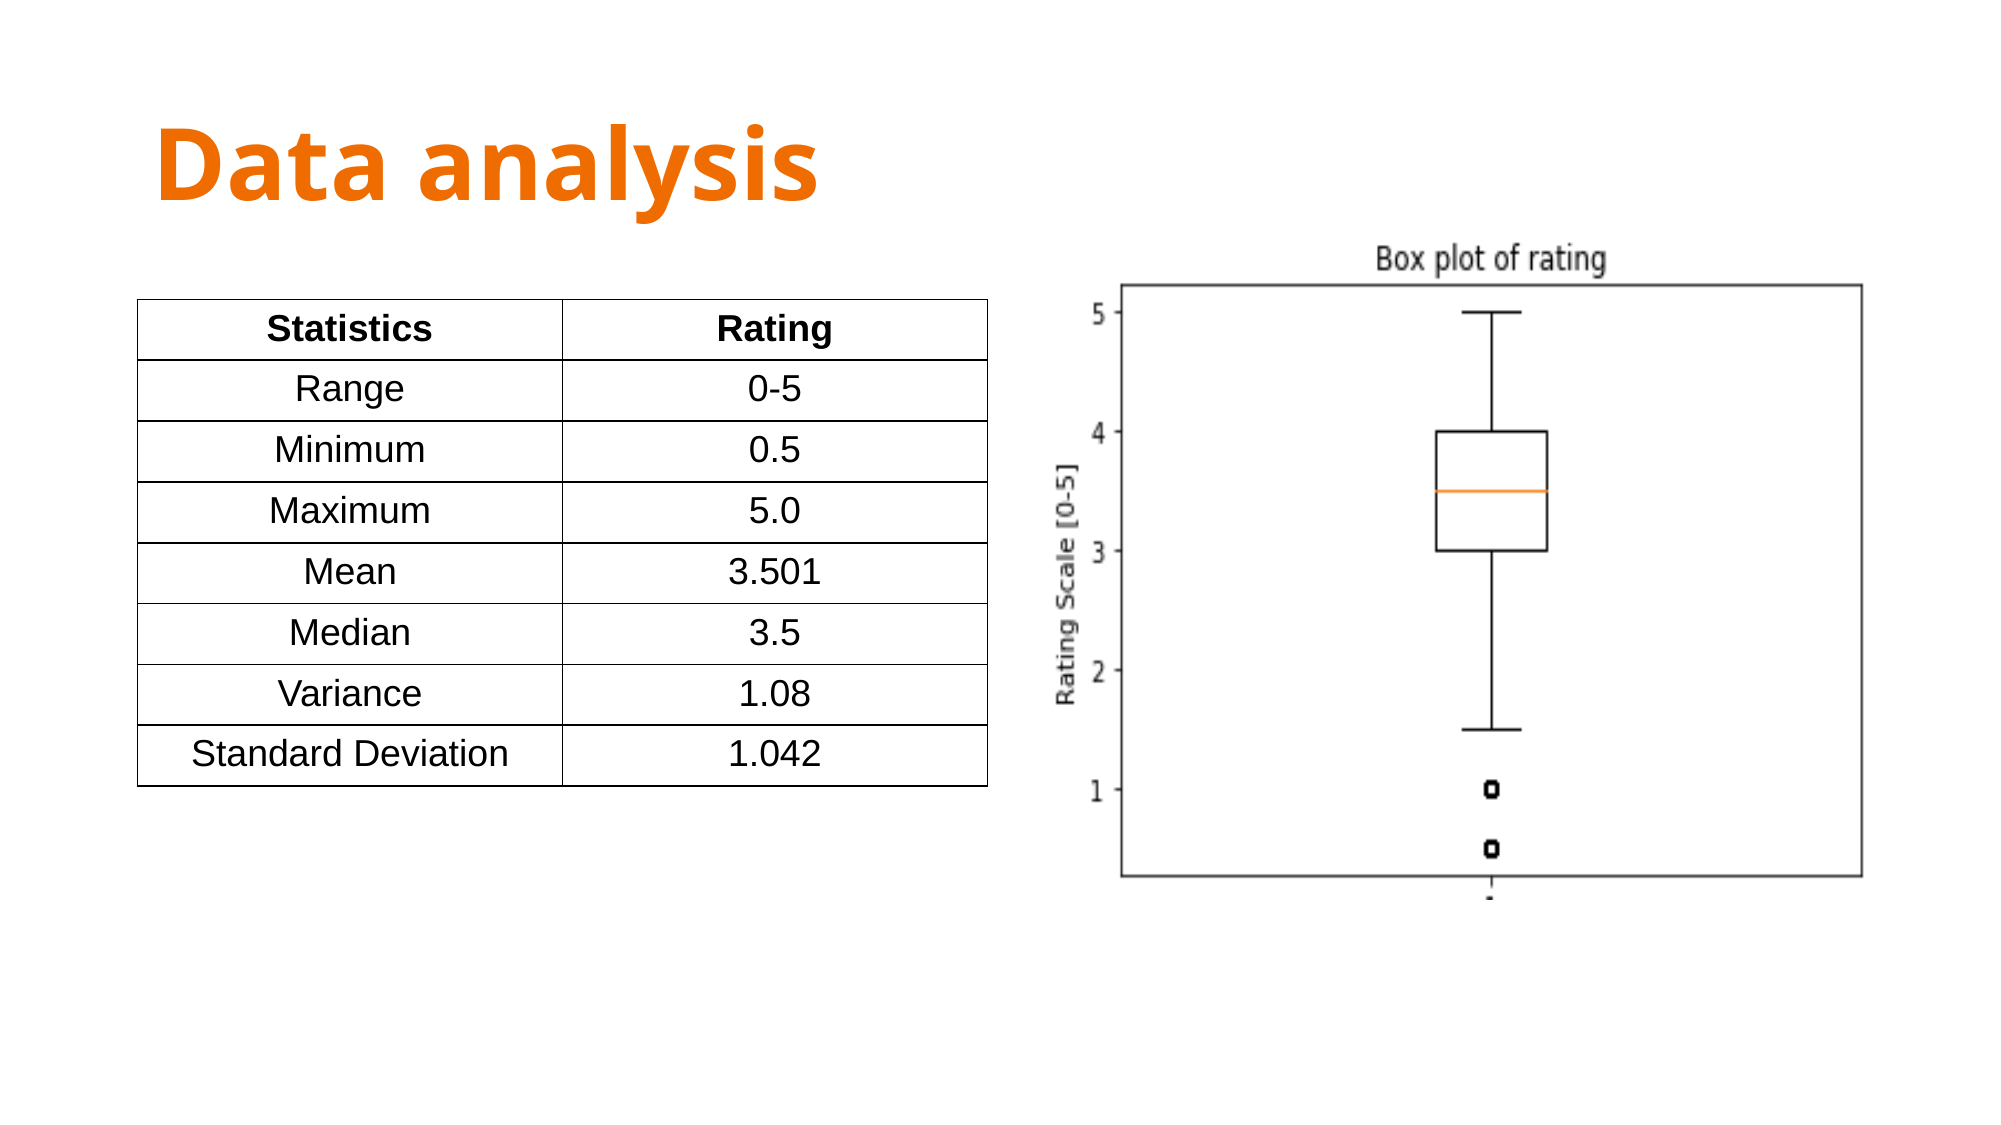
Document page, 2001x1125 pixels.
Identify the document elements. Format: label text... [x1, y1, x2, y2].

table_cell Mean [138, 544, 562, 603]
table_cell Minimum [138, 422, 562, 481]
table_cell 1.042 [563, 726, 987, 785]
picture [1027, 225, 1879, 900]
table_header Rating [563, 300, 987, 359]
table_cell Standard Deviation [138, 726, 562, 785]
table_cell 0-5 [563, 361, 987, 420]
table_header Statistics [138, 300, 562, 359]
table_cell Range [138, 361, 562, 420]
table_cell Variance [138, 665, 562, 724]
table_cell 0.5 [563, 422, 987, 481]
table_cell Median [138, 604, 562, 664]
table_cell 5.0 [563, 483, 987, 542]
table_cell 3.5 [563, 604, 987, 664]
table_cell 3.501 [563, 544, 987, 603]
table_cell Maximum [138, 483, 562, 542]
title Data analysis [137, 59, 1863, 278]
table_cell 1.08 [563, 665, 987, 724]
